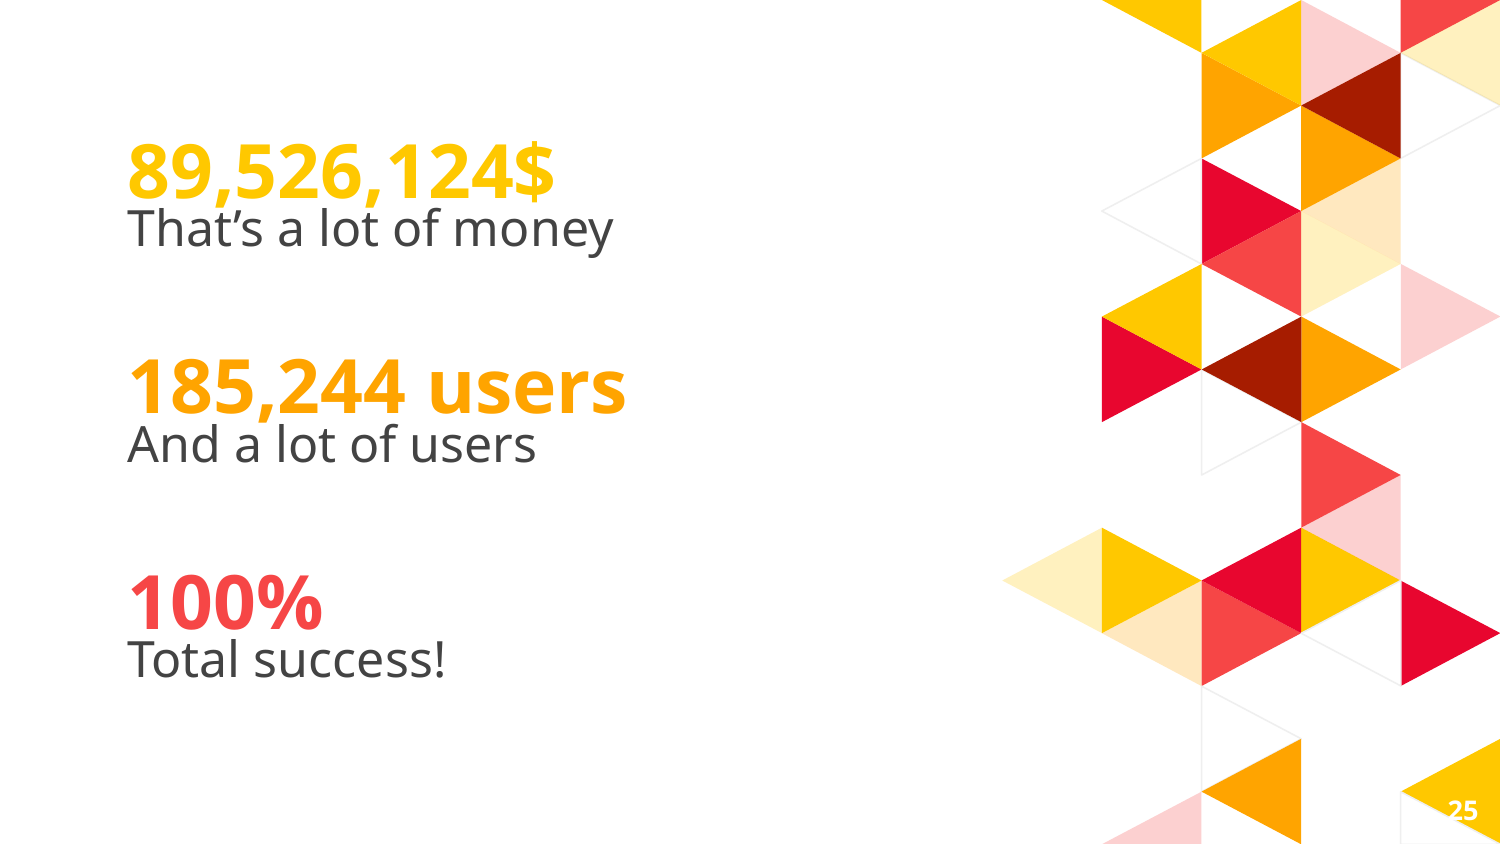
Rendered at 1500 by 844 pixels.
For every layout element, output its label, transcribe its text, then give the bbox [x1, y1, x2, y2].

subtitle Total success! [112, 612, 1035, 689]
title 100% [112, 512, 1035, 612]
title 185,244 users [112, 296, 1035, 397]
subtitle And a lot of users [112, 397, 1035, 474]
subtitle That’s a lot of money [112, 181, 1035, 258]
title 89,526,124$ [112, 81, 1035, 181]
slide_number 25 [1403, 779, 1494, 844]
